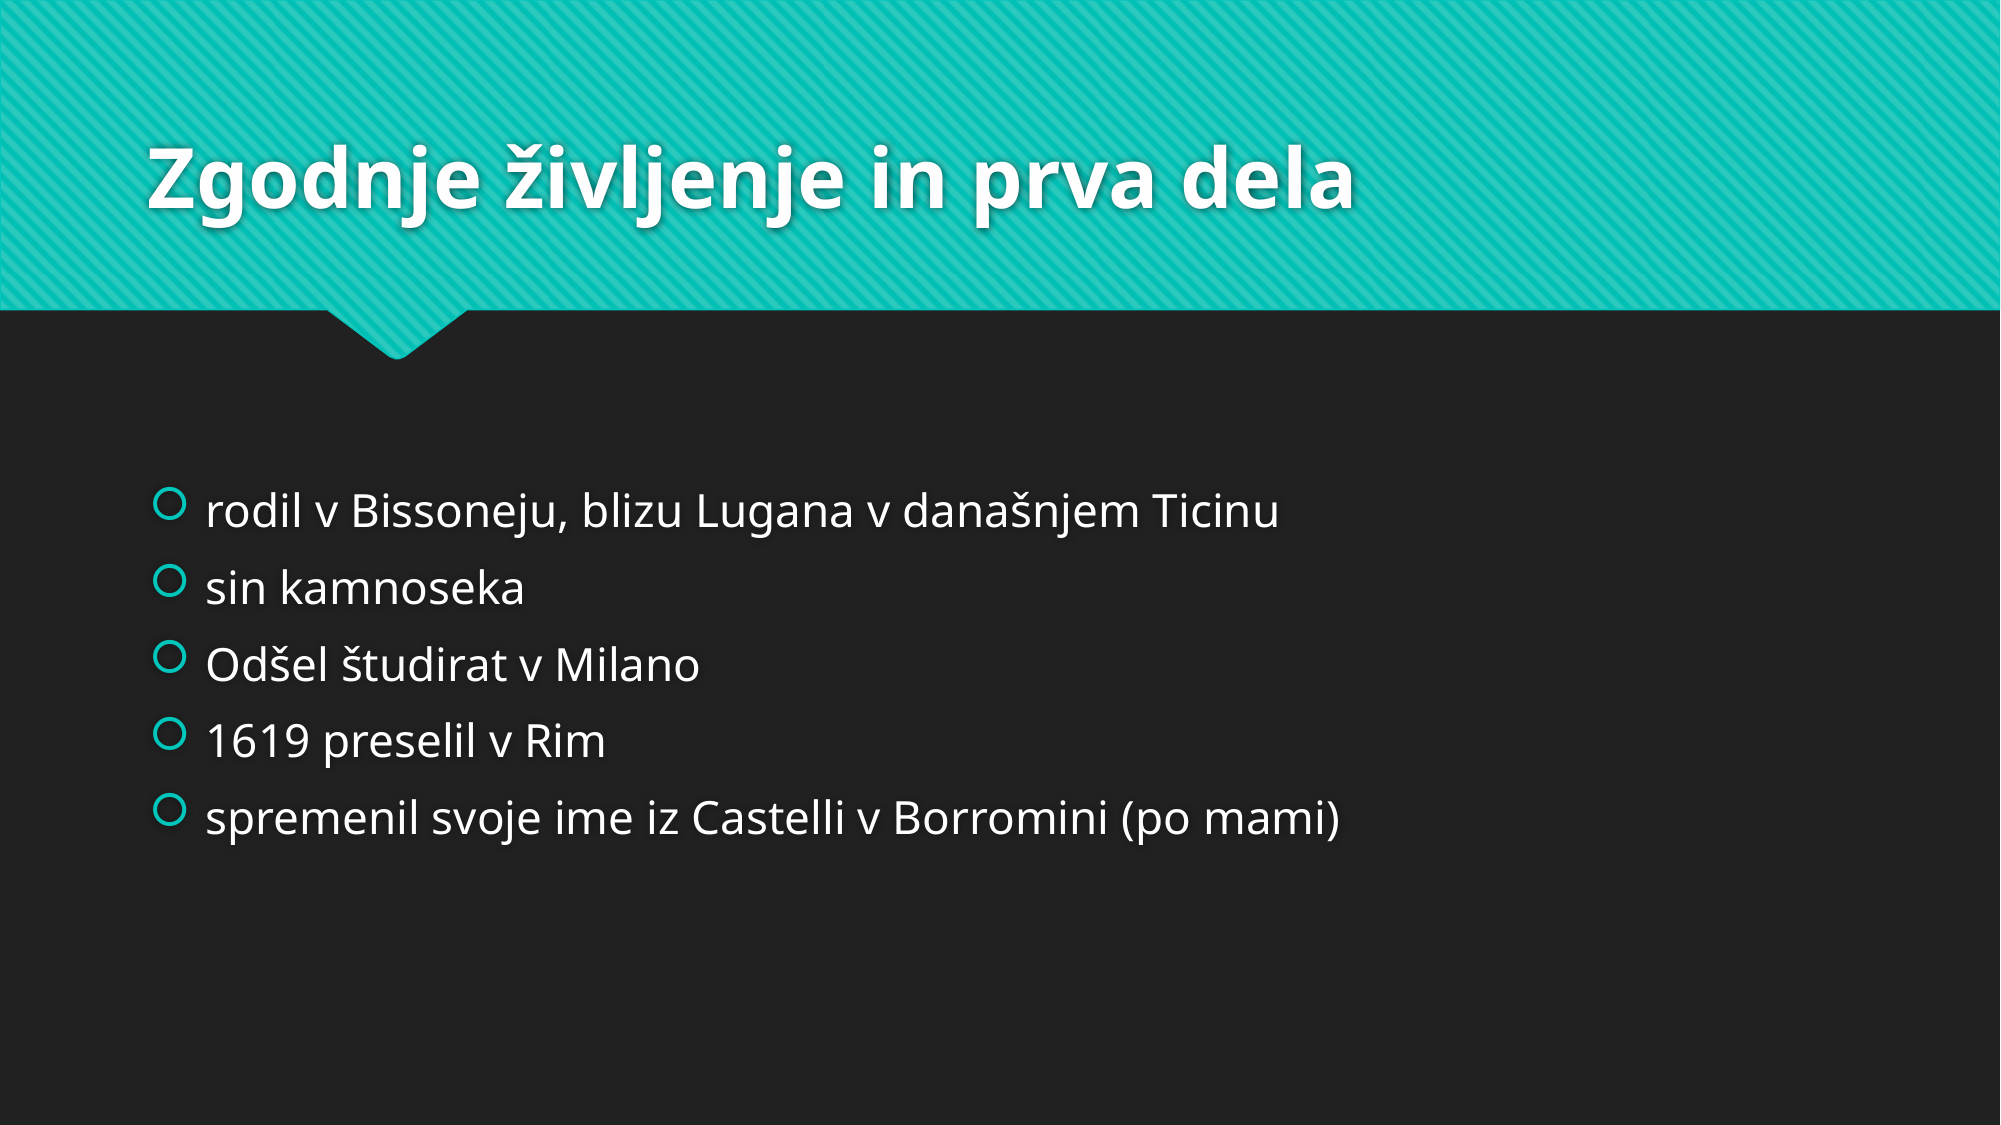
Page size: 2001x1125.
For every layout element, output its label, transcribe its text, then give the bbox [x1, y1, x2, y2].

list rodil v Bissoneju, blizu Lugana v današnjem Ticinu sin kamnoseka Odšel študirat v Milano 1619 preselil v Rim spremenil svoje ime iz Castelli v Borromini (po mami) [134, 364, 1866, 962]
title Zgodnje življenje in prva dela [132, 73, 1868, 233]
